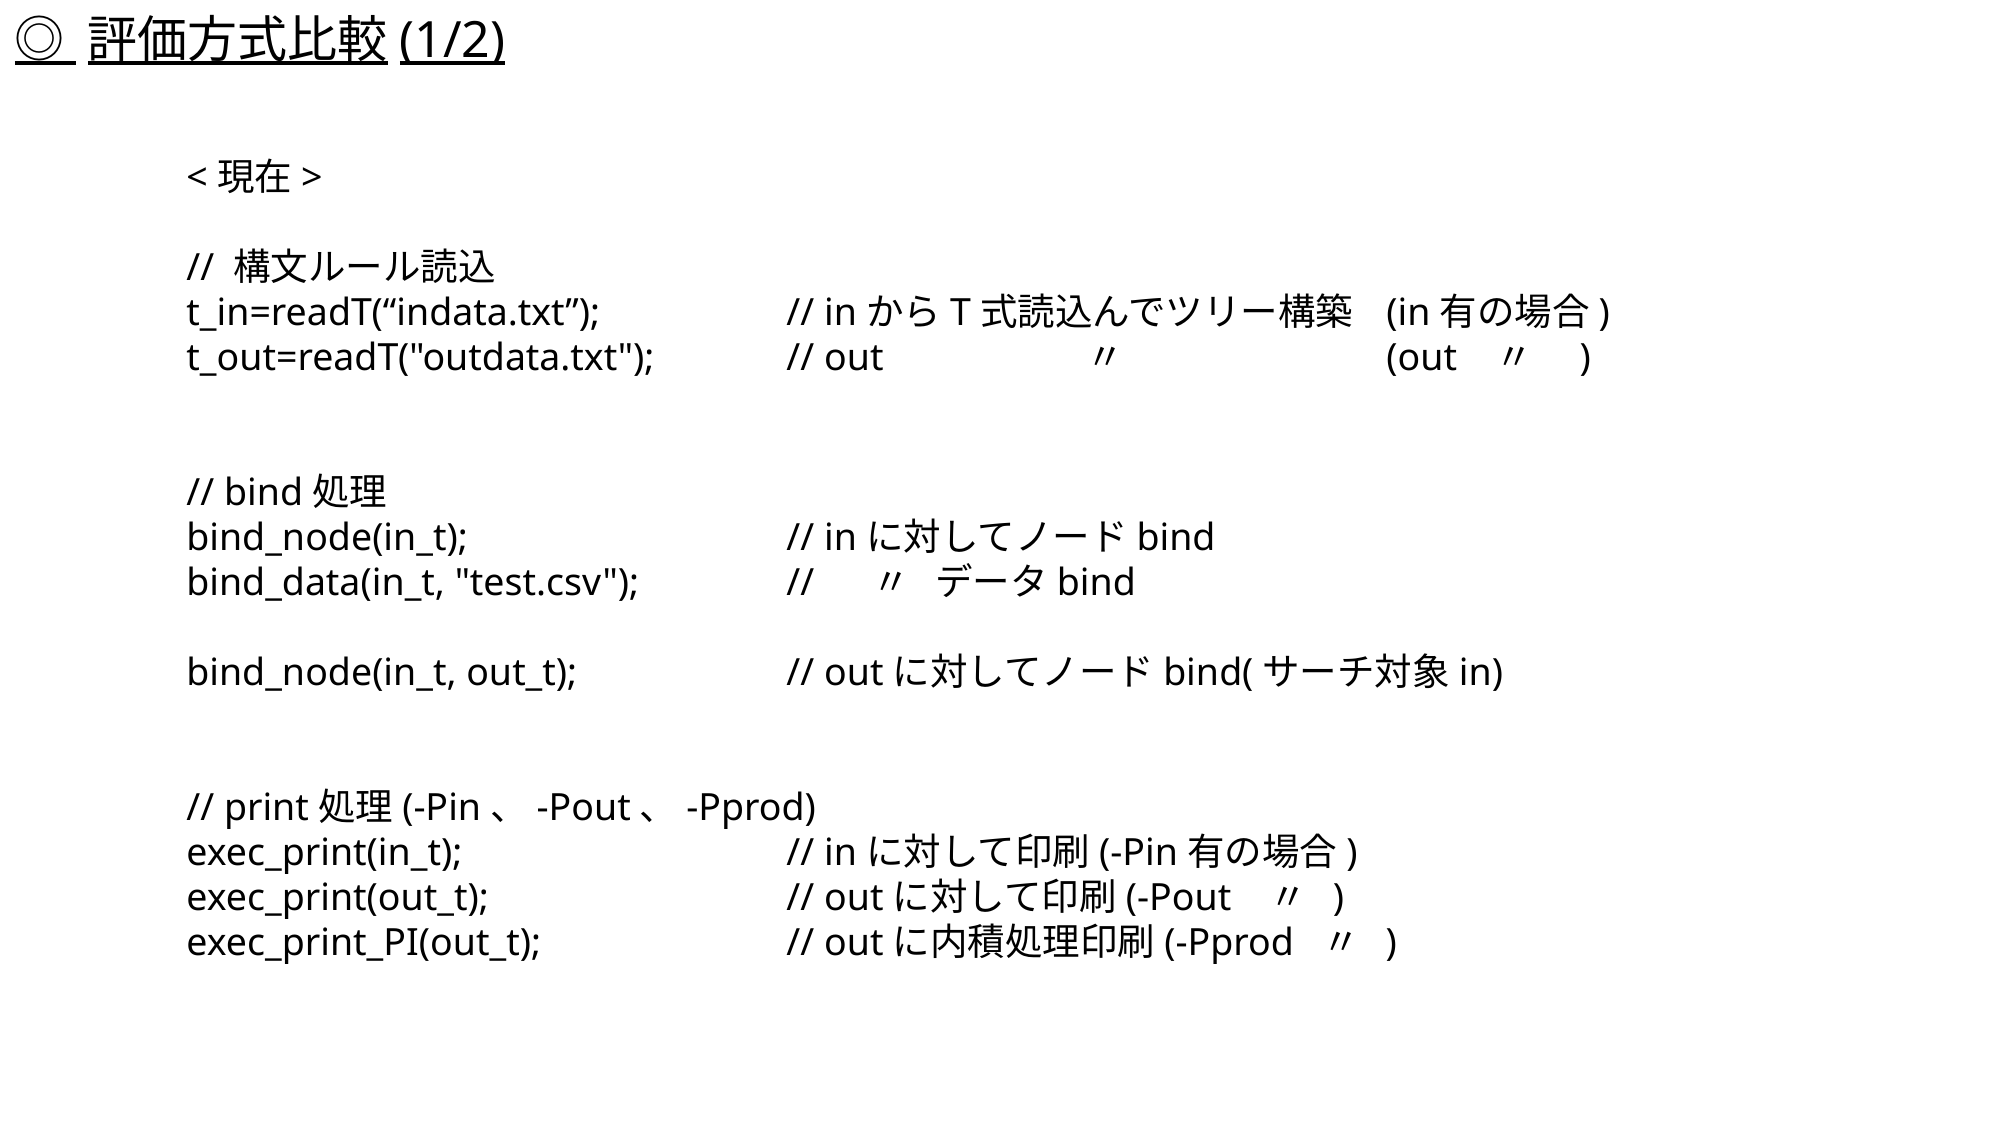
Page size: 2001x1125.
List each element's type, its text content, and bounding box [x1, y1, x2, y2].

text_box <現在> // 構文ルール読込 t_in=readT(“indata.txt”); // inからT式読込んでツリー構築 (in有の場合) t_out=readT("outdata.txt"); // out 〃 (out 〃 ) // bind処理 bind_node(in_t); // inに対してノードbind bind_data(in_t, "test.csv"); // 〃 データbind bind_node(in_t, out_t); // outに対してノードbind(サーチ対象in) // print処理(-Pin、-Pout、-Pprod) exec_print(in_t); // inに対して印刷(-Pin有の場合) exec_print(out_t); // outに対して印刷(-Pout 〃 ) exec_print_PI(out_t); // outに内積処理印刷(-Pprod 〃 ) [171, 145, 1828, 971]
text_box ◎ 評価方式比較(1/2) [0, 0, 1037, 75]
